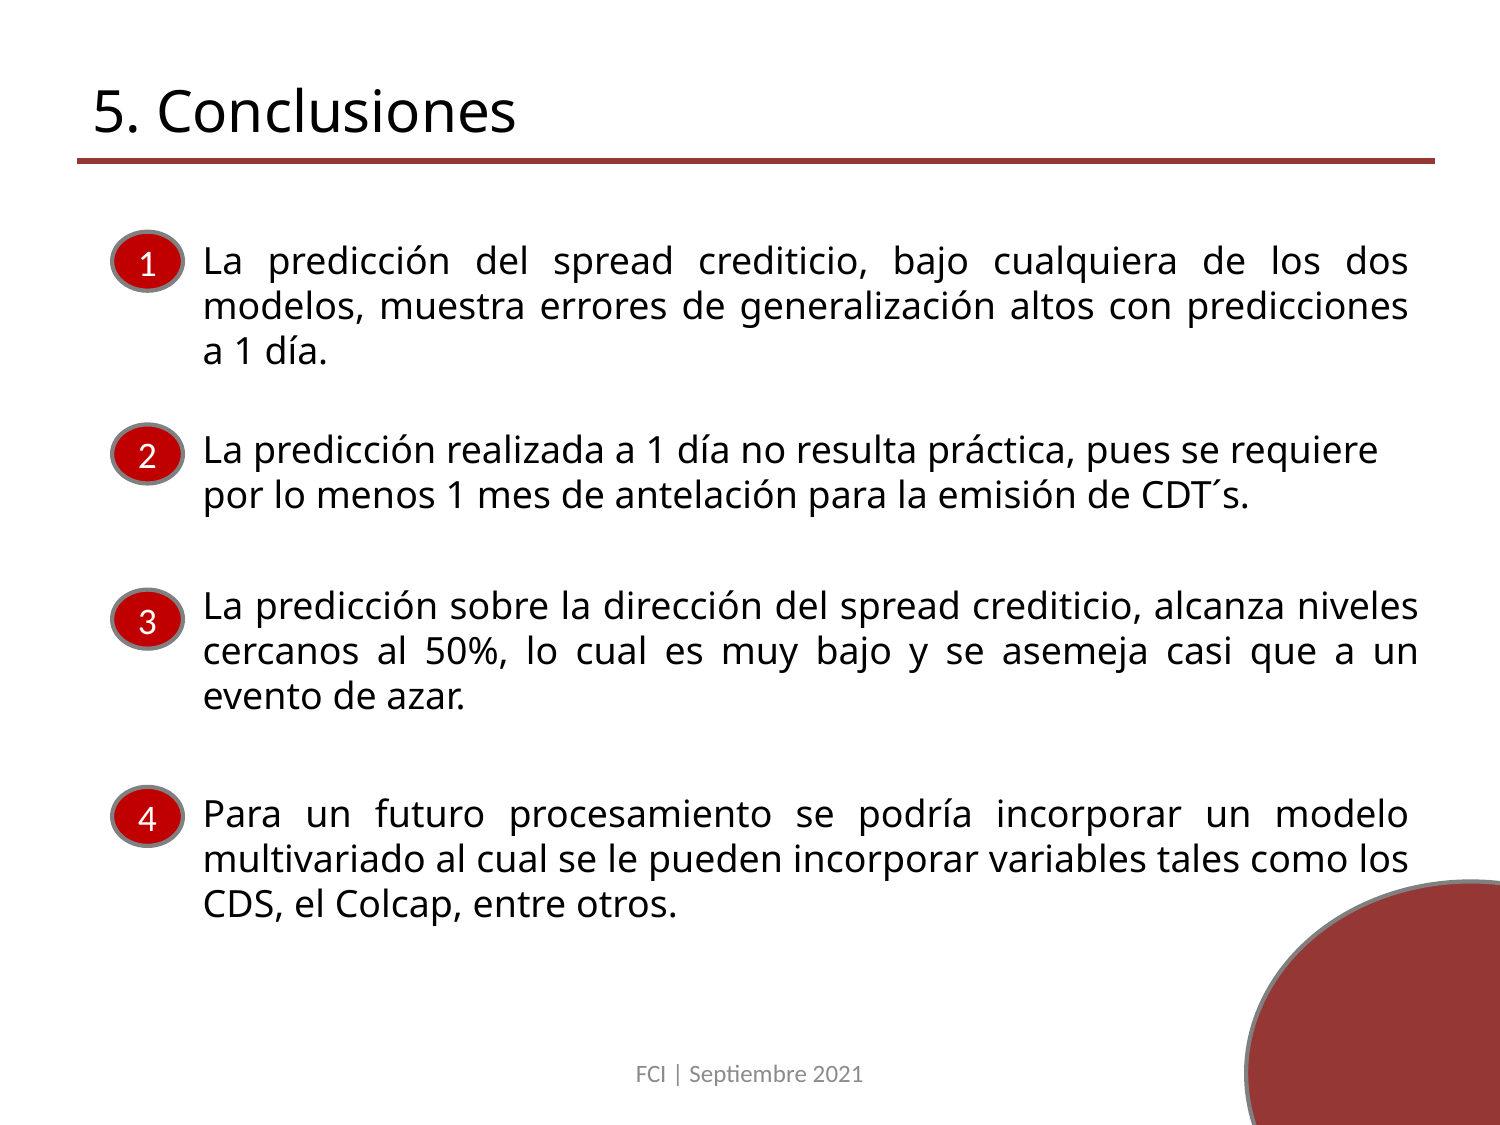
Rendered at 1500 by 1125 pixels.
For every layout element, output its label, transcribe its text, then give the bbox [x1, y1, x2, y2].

footer FCI | Septiembre 2021 [512, 1042, 988, 1103]
slide_number 7 [1074, 1042, 1425, 1103]
text_box 2 [109, 422, 186, 486]
text_box 1 [109, 229, 186, 293]
text_box 4 [109, 784, 186, 848]
text_box La predicción realizada a 1 día no resulta práctica, pues se requiere por lo menos 1 mes de antelación para la emisión de CDT´s. [187, 418, 1435, 524]
text_box La predicción sobre la dirección del spread crediticio, alcanza niveles cercanos al 50%, lo cual es muy bajo y se asemeja casi que a un evento de azar. [187, 574, 1435, 724]
text_box Para un futuro procesamiento se podría incorporar un modelo multivariado al cual se le pueden incorporar variables tales como los CDS, el Colcap, entre otros. [187, 782, 1425, 933]
text_box [1246, 879, 1500, 1125]
text_box 5. Conclusiones [77, 66, 1436, 152]
text_box La predicción del spread crediticio, bajo cualquiera de los dos modelos, muestra errores de generalización altos con predicciones a 1 día. [187, 229, 1425, 379]
text_box 3 [109, 587, 186, 651]
